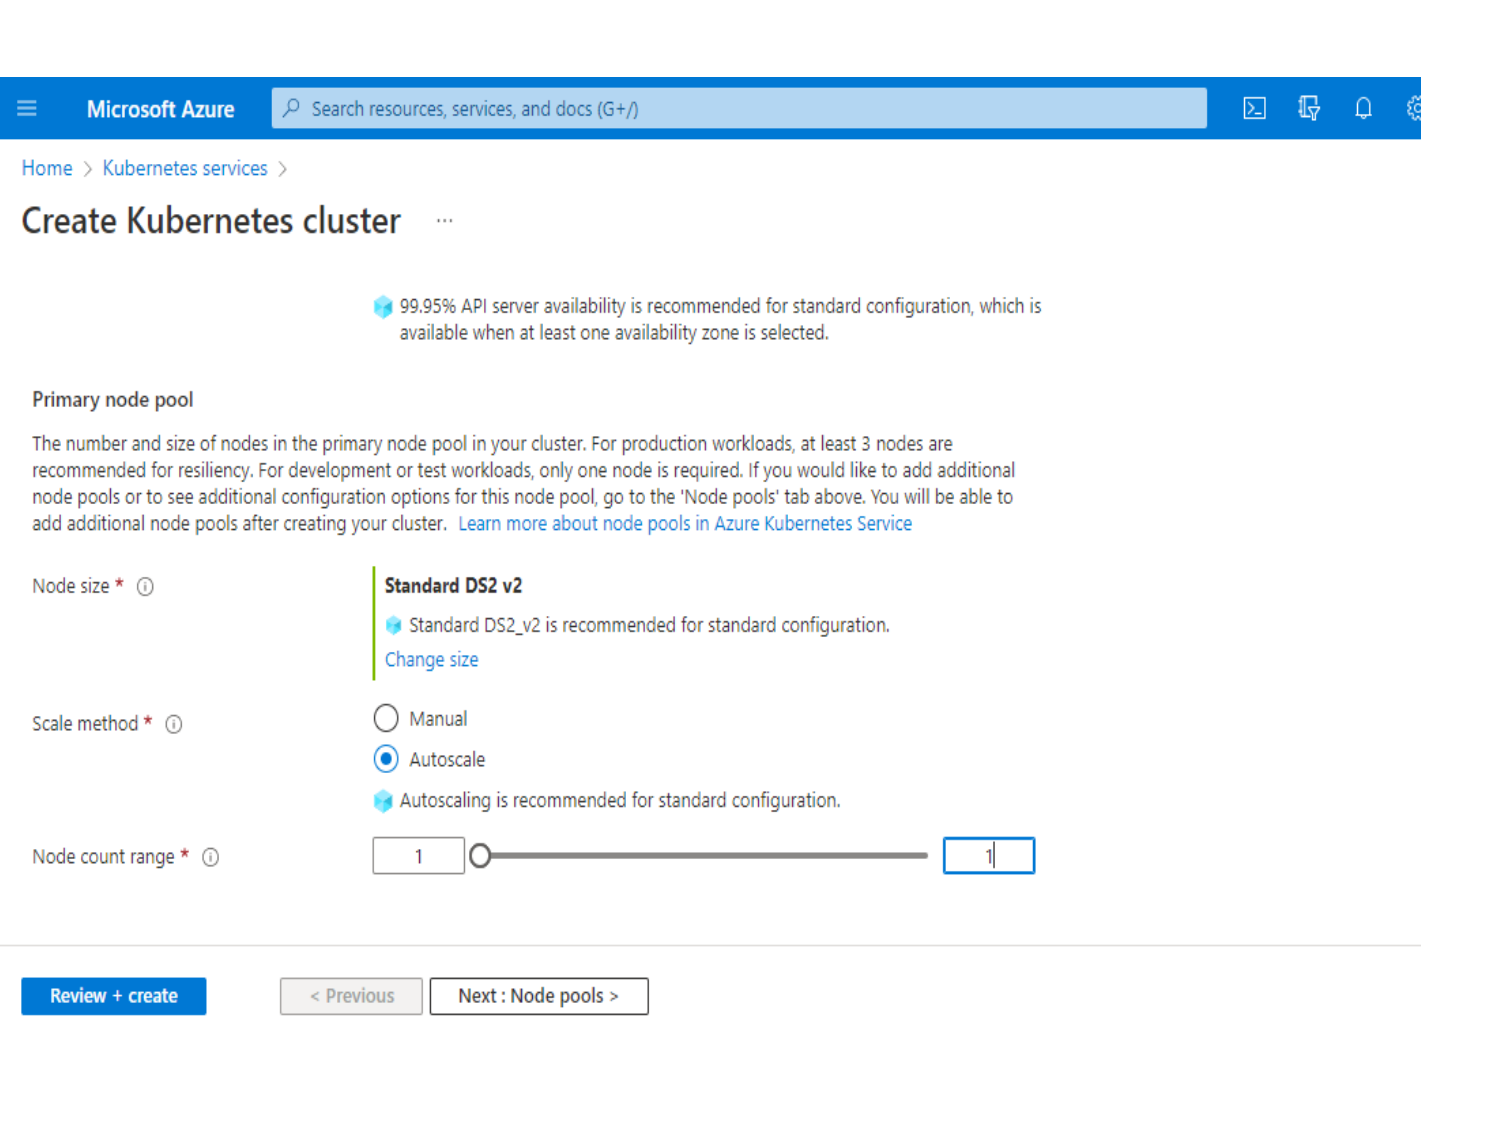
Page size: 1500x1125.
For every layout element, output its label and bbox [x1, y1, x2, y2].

picture [0, 77, 1421, 1043]
